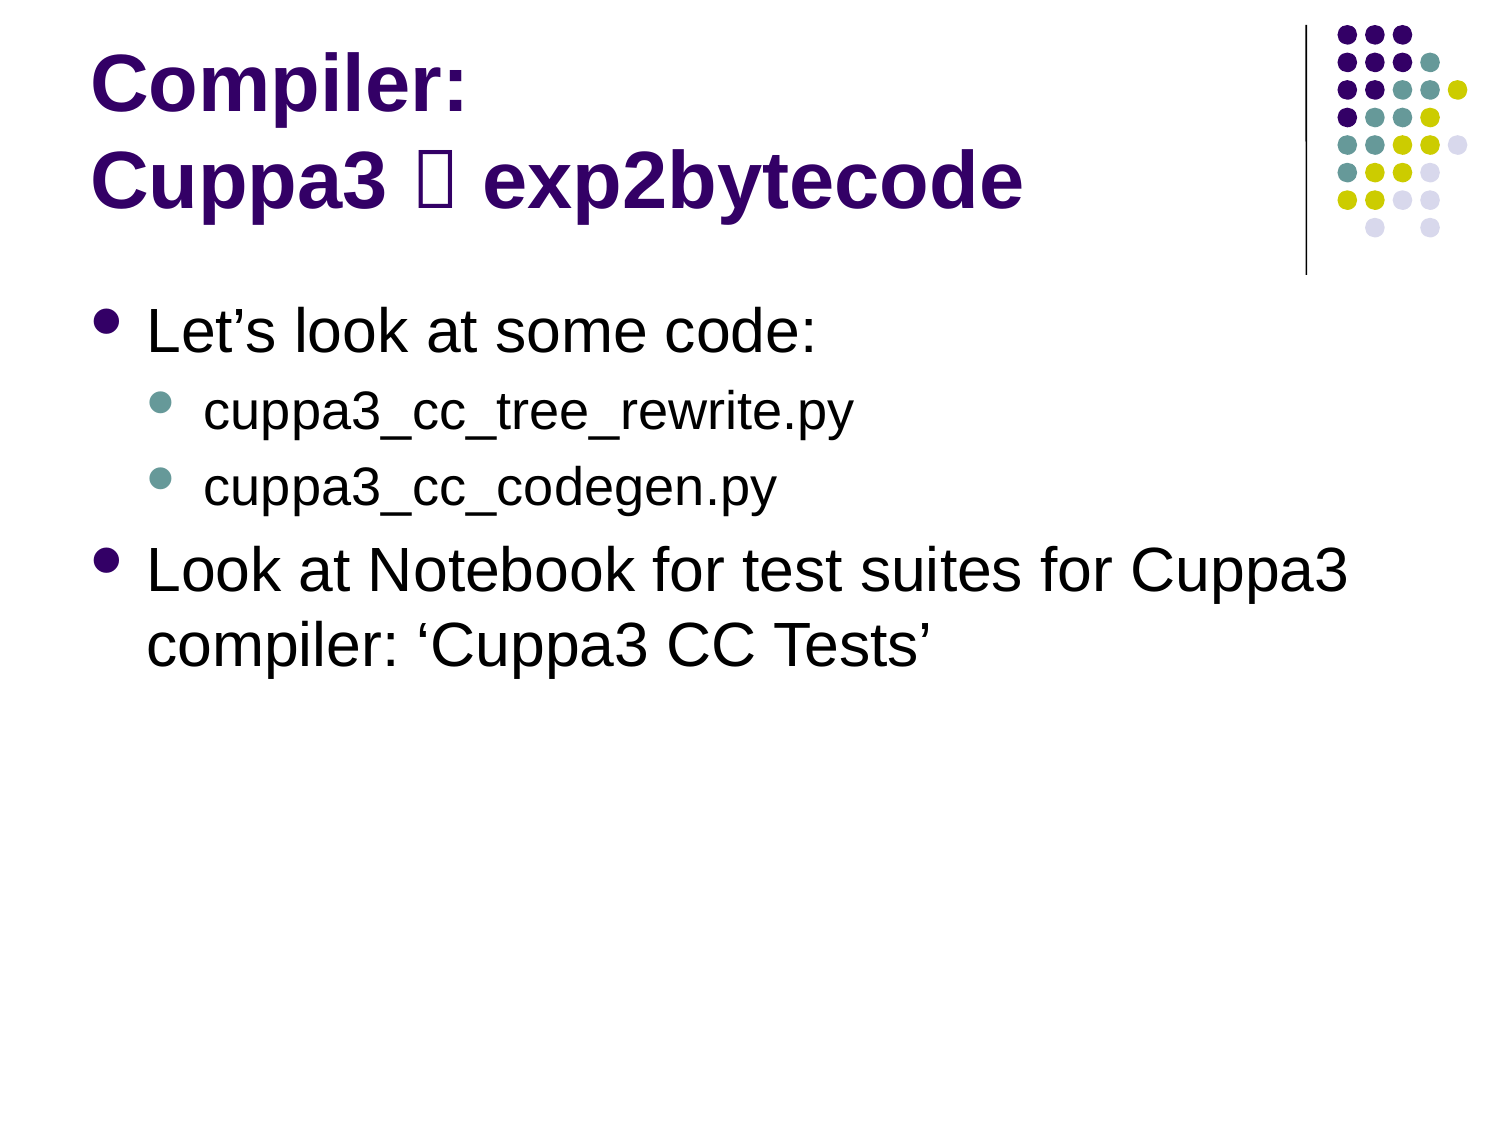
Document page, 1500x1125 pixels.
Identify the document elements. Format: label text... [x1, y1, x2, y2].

list Let’s look at some code: cuppa3_cc_tree_rewrite.py cuppa3_cc_codegen.py Look at Notebook for test suites for Cuppa3 compiler: ‘Cuppa3 CC Tests’ [75, 282, 1425, 1006]
title Compiler: Cuppa3  exp2bytecode [75, 20, 1313, 233]
